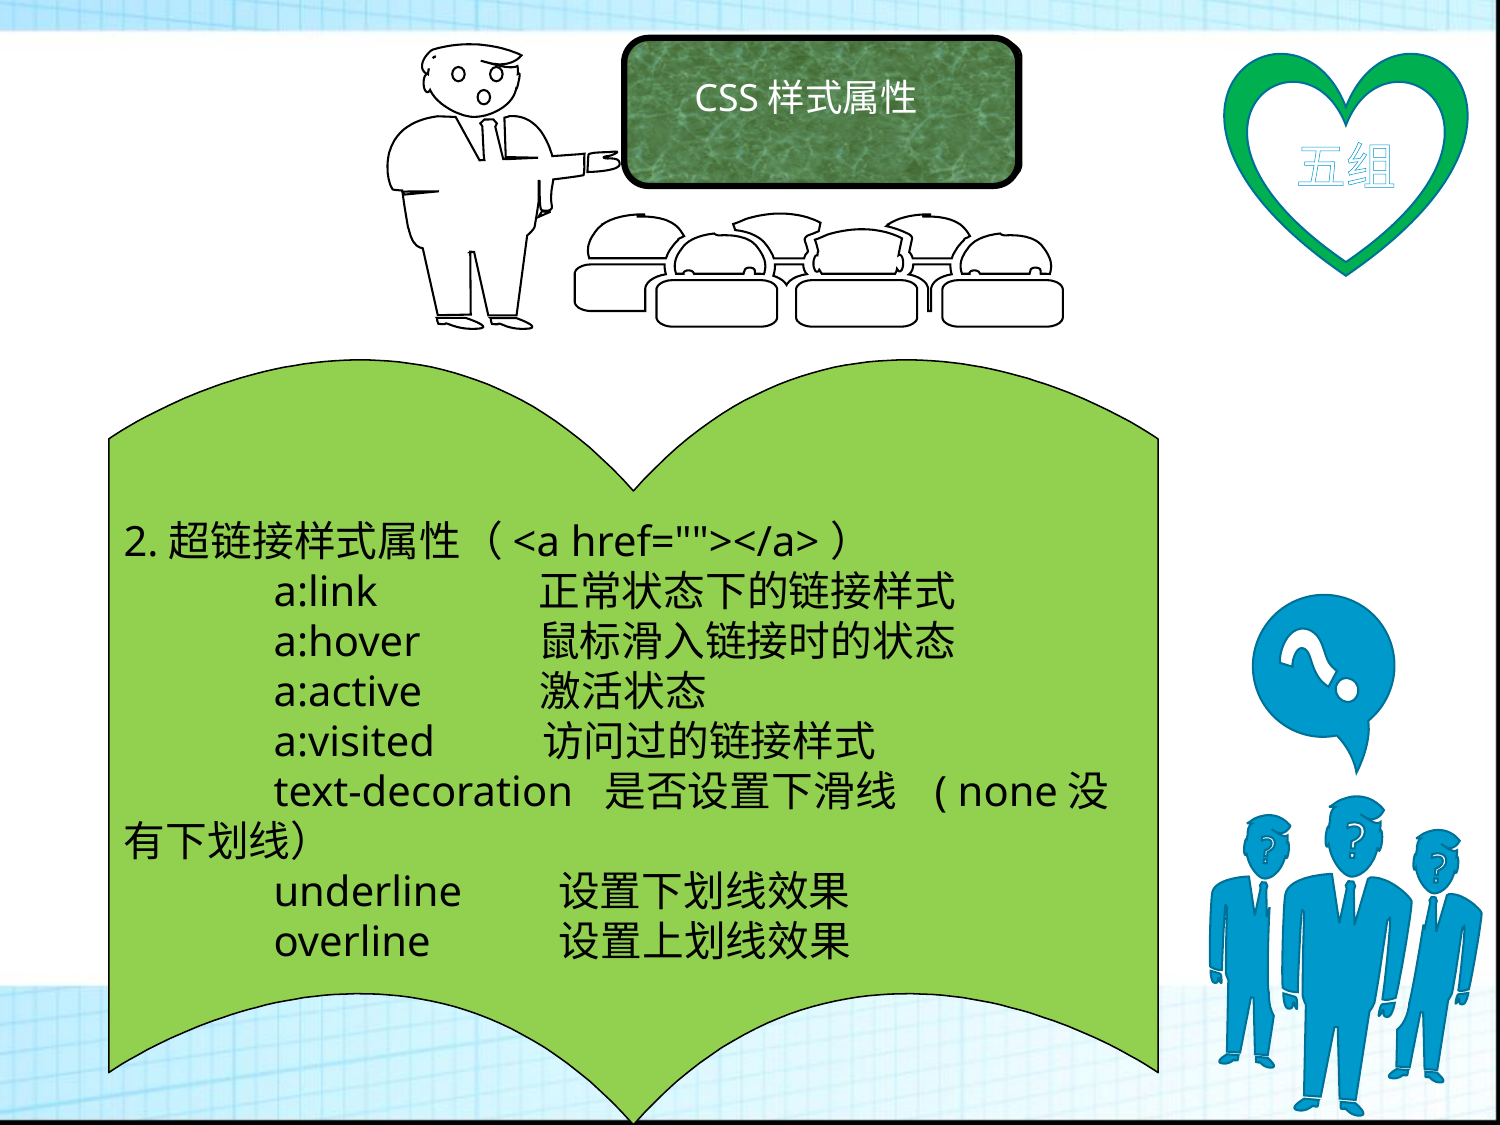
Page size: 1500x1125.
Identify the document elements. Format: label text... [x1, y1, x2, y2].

text_box [1208, 875, 1275, 1069]
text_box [1224, 53, 1468, 276]
text_box [1243, 814, 1292, 880]
picture [0, 0, 1500, 1125]
text_box [1324, 795, 1386, 878]
text_box [1251, 593, 1396, 776]
text_box [1281, 872, 1413, 1117]
text_box [1387, 828, 1483, 1084]
text_box 2.超链接样式属性（<a href=""></a>） a:link 正常状态下的链接样式 a:hover 鼠标滑入链接时的状态 a:active 激活状态 a:visited 访问过的链接样式 text-decoration 是否设置下滑线 ( none没有下划线） underline 设置下划线效果 overline 设置上划线效果 [108, 507, 1158, 973]
text_box [107, 358, 1160, 1125]
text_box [387, 37, 1063, 329]
